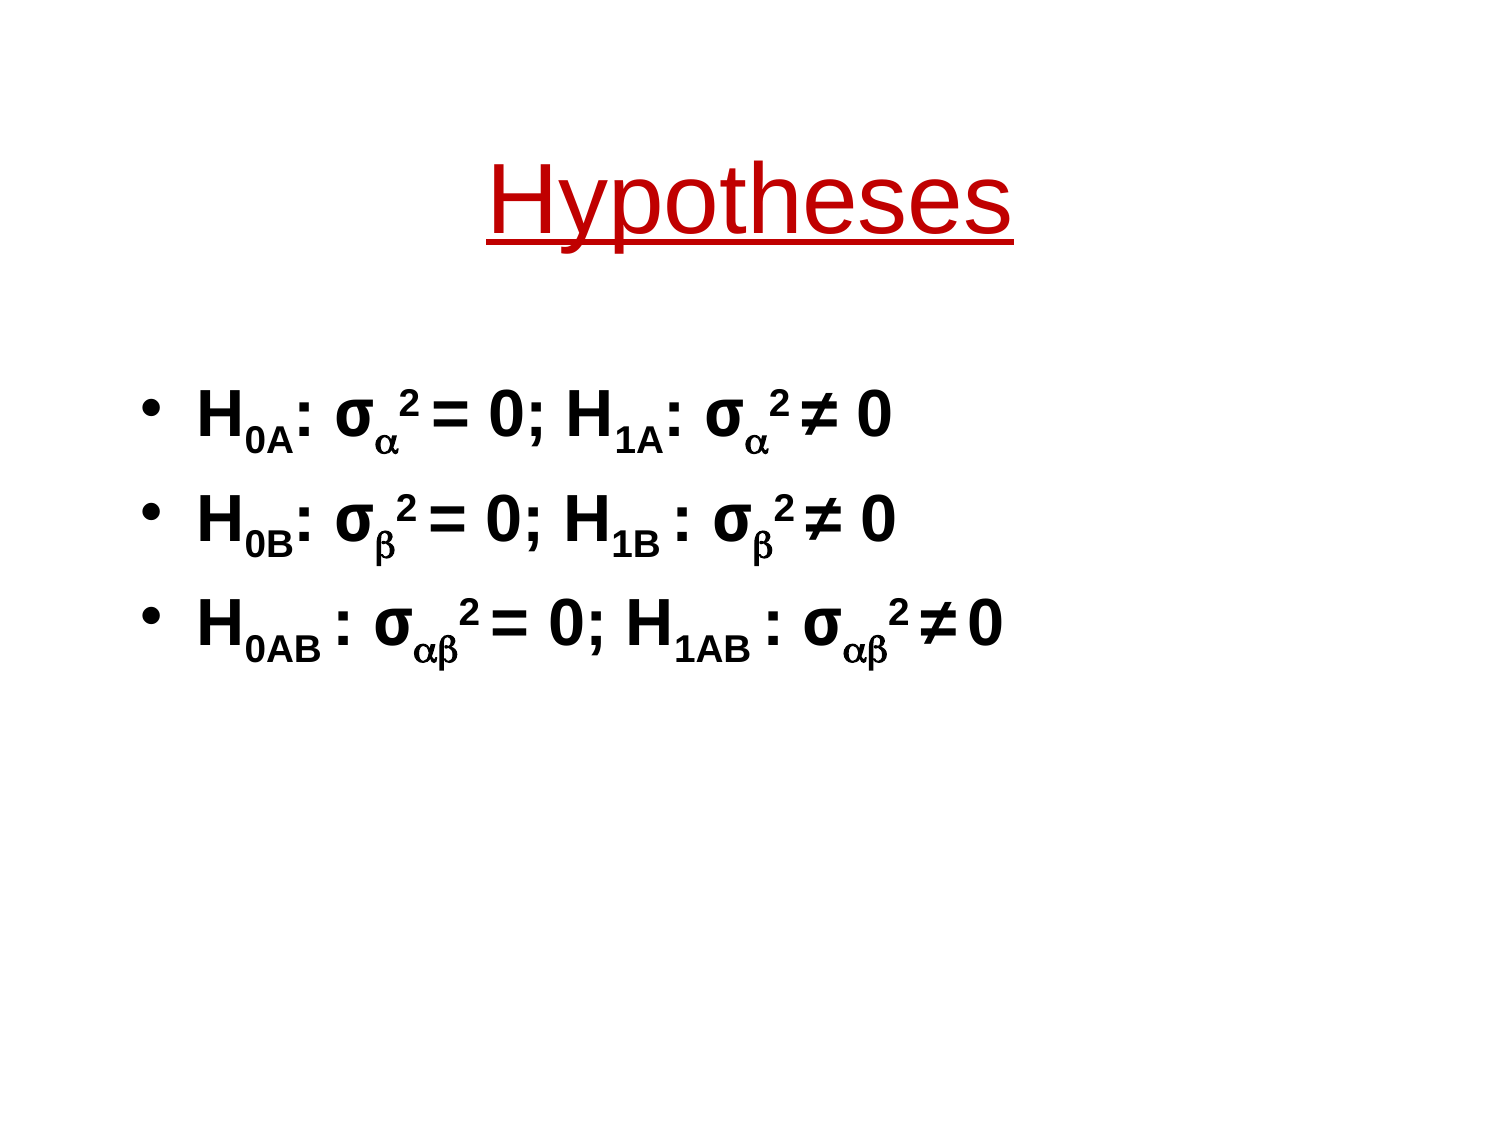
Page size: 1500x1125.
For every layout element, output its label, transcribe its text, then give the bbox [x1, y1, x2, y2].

title Hypotheses [112, 99, 1388, 288]
list H0A: σ2 = 0; H1A: σ2 ≠ 0 H0B: σ2 = 0; H1B : σ2 ≠ 0 H0AB : σ2 = 0; H1AB : σ2 ≠ 0 [125, 362, 1400, 1050]
